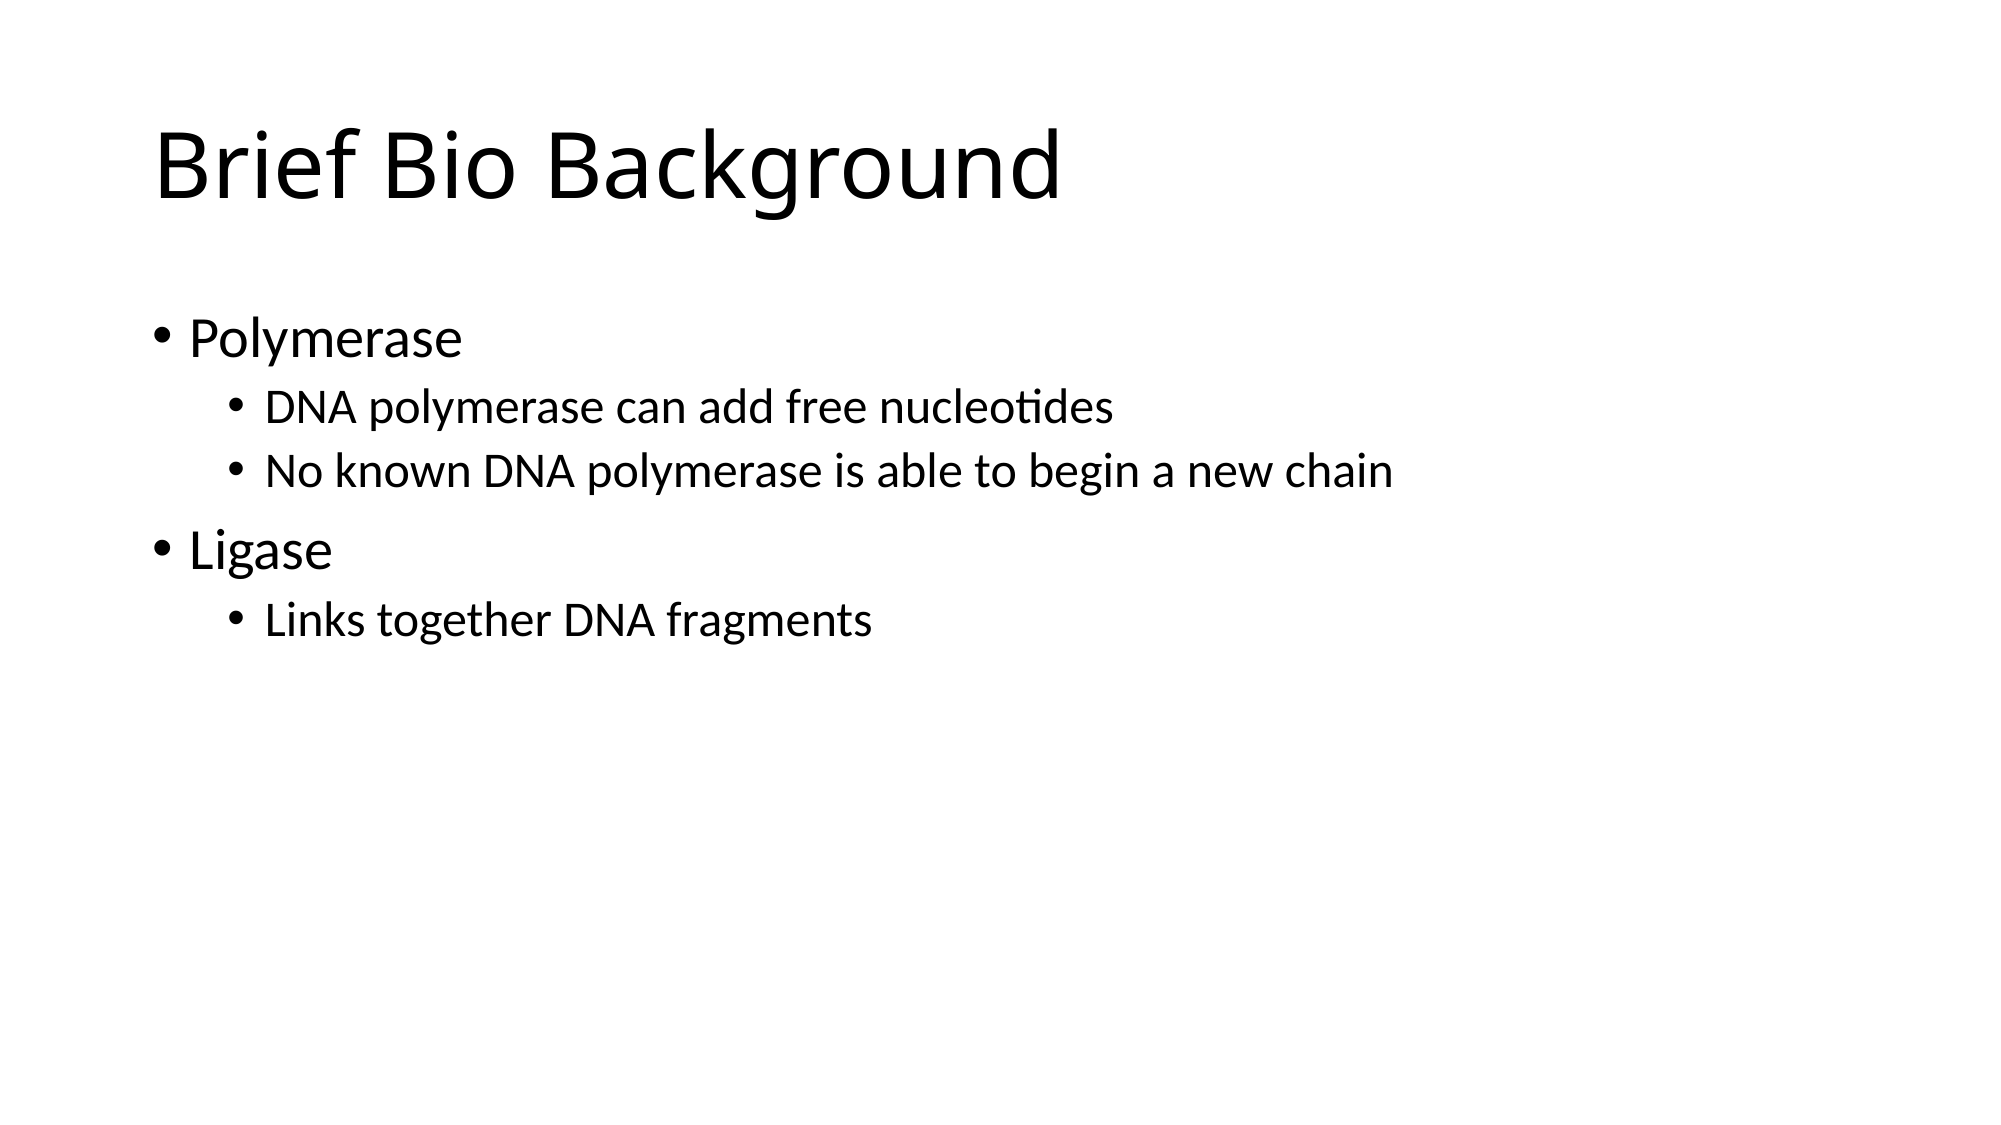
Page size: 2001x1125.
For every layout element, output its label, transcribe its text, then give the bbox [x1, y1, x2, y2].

list Polymerase DNA polymerase can add free nucleotides No known DNA polymerase is able to begin a new chain Ligase Links together DNA fragments [137, 299, 1863, 1014]
title Brief Bio Background [137, 59, 1863, 278]
